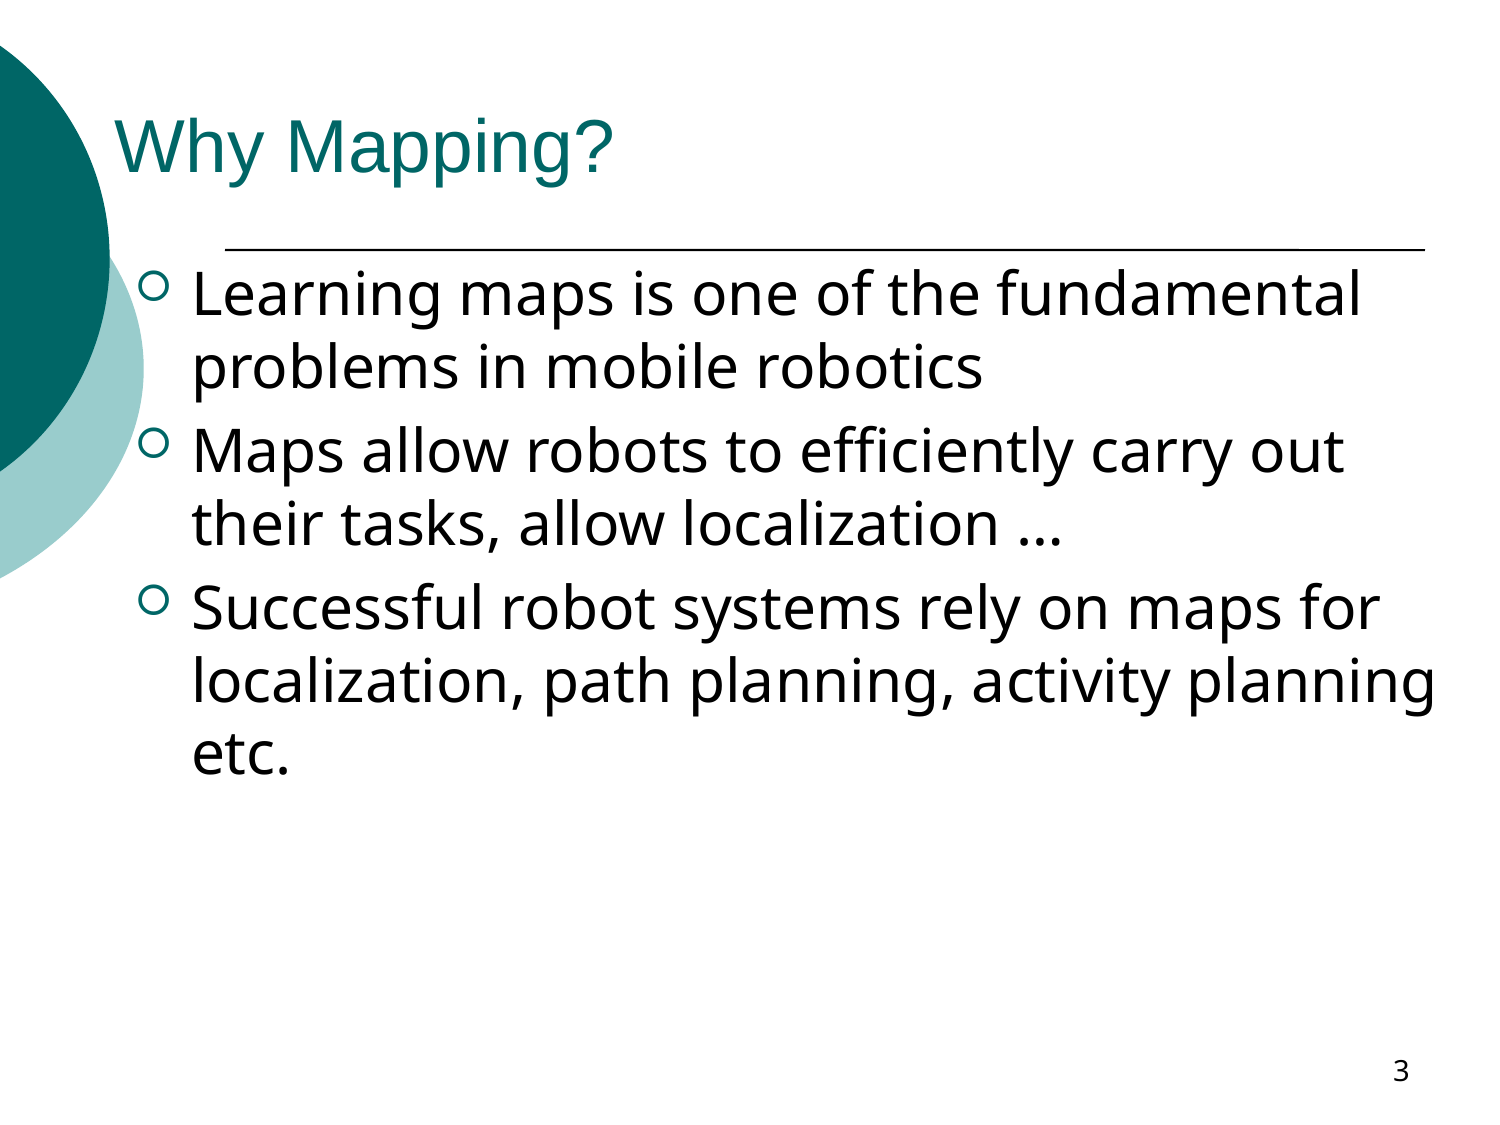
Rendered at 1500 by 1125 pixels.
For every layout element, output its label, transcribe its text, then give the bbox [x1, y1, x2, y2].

slide_number 3 [1074, 1036, 1426, 1101]
list Learning maps is one of the fundamental problems in mobile robotics Maps allow robots to efficiently carry out their tasks, allow localization … Successful robot systems rely on maps for localization, path planning, activity planning etc. [119, 247, 1500, 1036]
title Why Mapping? [99, 89, 1482, 195]
